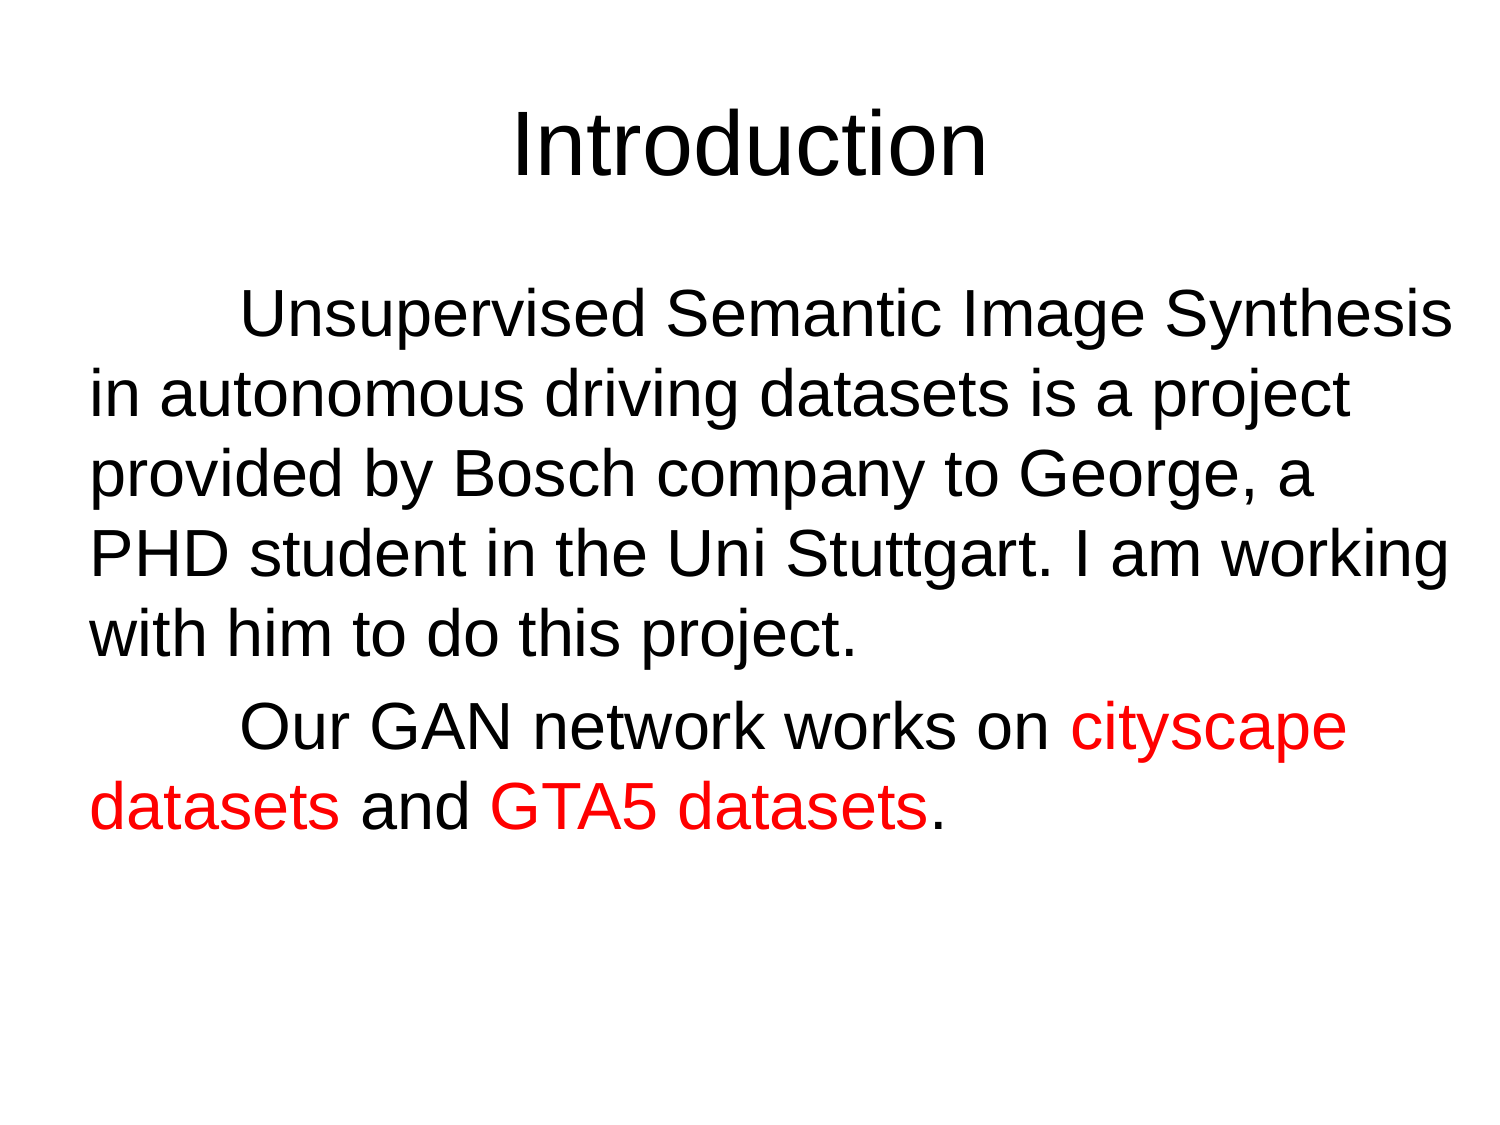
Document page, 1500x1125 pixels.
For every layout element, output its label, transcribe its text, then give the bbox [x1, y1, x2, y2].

title Introduction [74, 44, 1426, 233]
list Unsupervised Semantic Image Synthesis in autonomous driving datasets is a project provided by Bosch company to George, a PHD student in the Uni Stuttgart. I am working with him to do this project. Our GAN network works on cityscape datasets and GTA5 datasets. [74, 262, 1483, 1006]
